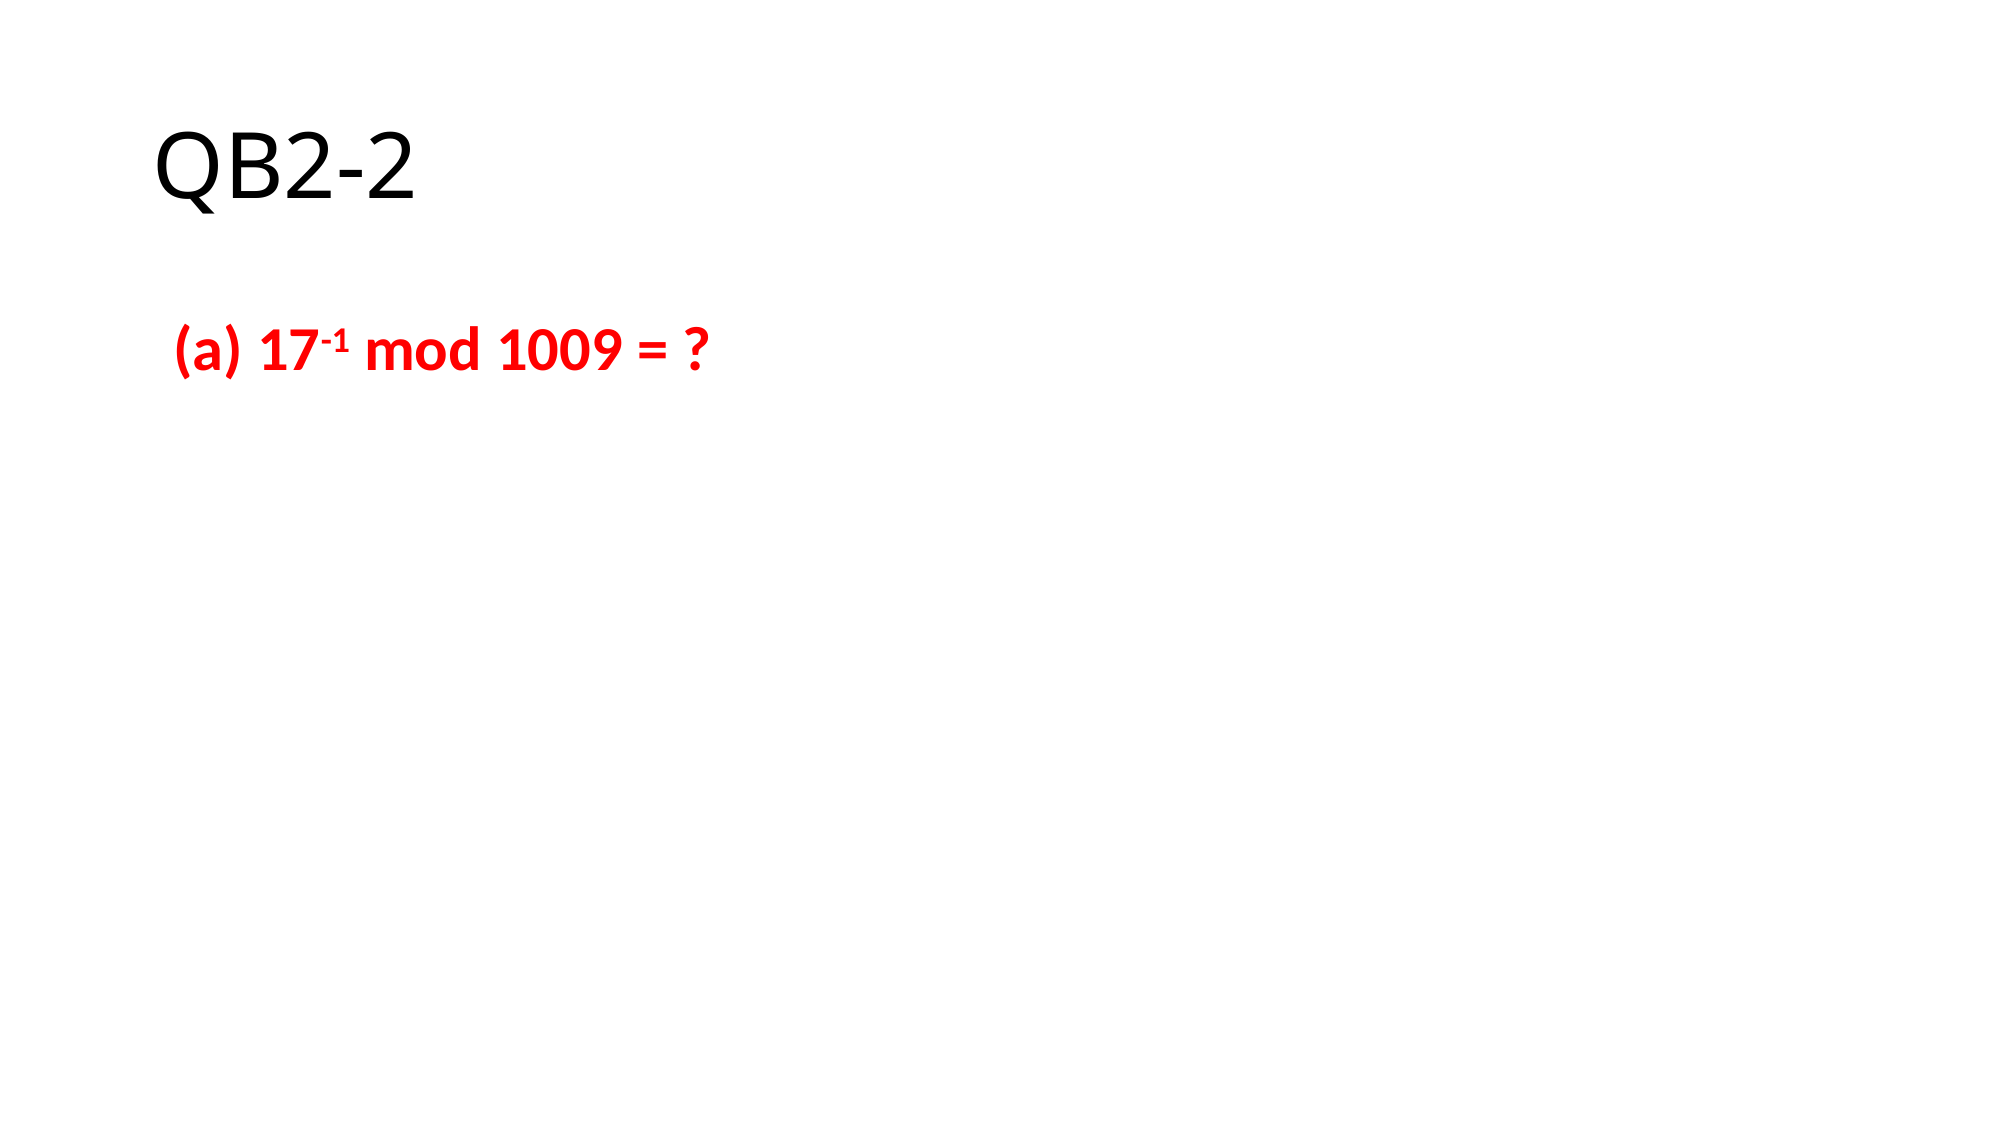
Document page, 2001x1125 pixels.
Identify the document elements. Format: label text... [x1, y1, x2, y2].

text_box (a) 17-1 mod 1009 = ? [158, 300, 727, 391]
title QB2-2 [137, 59, 1863, 278]
